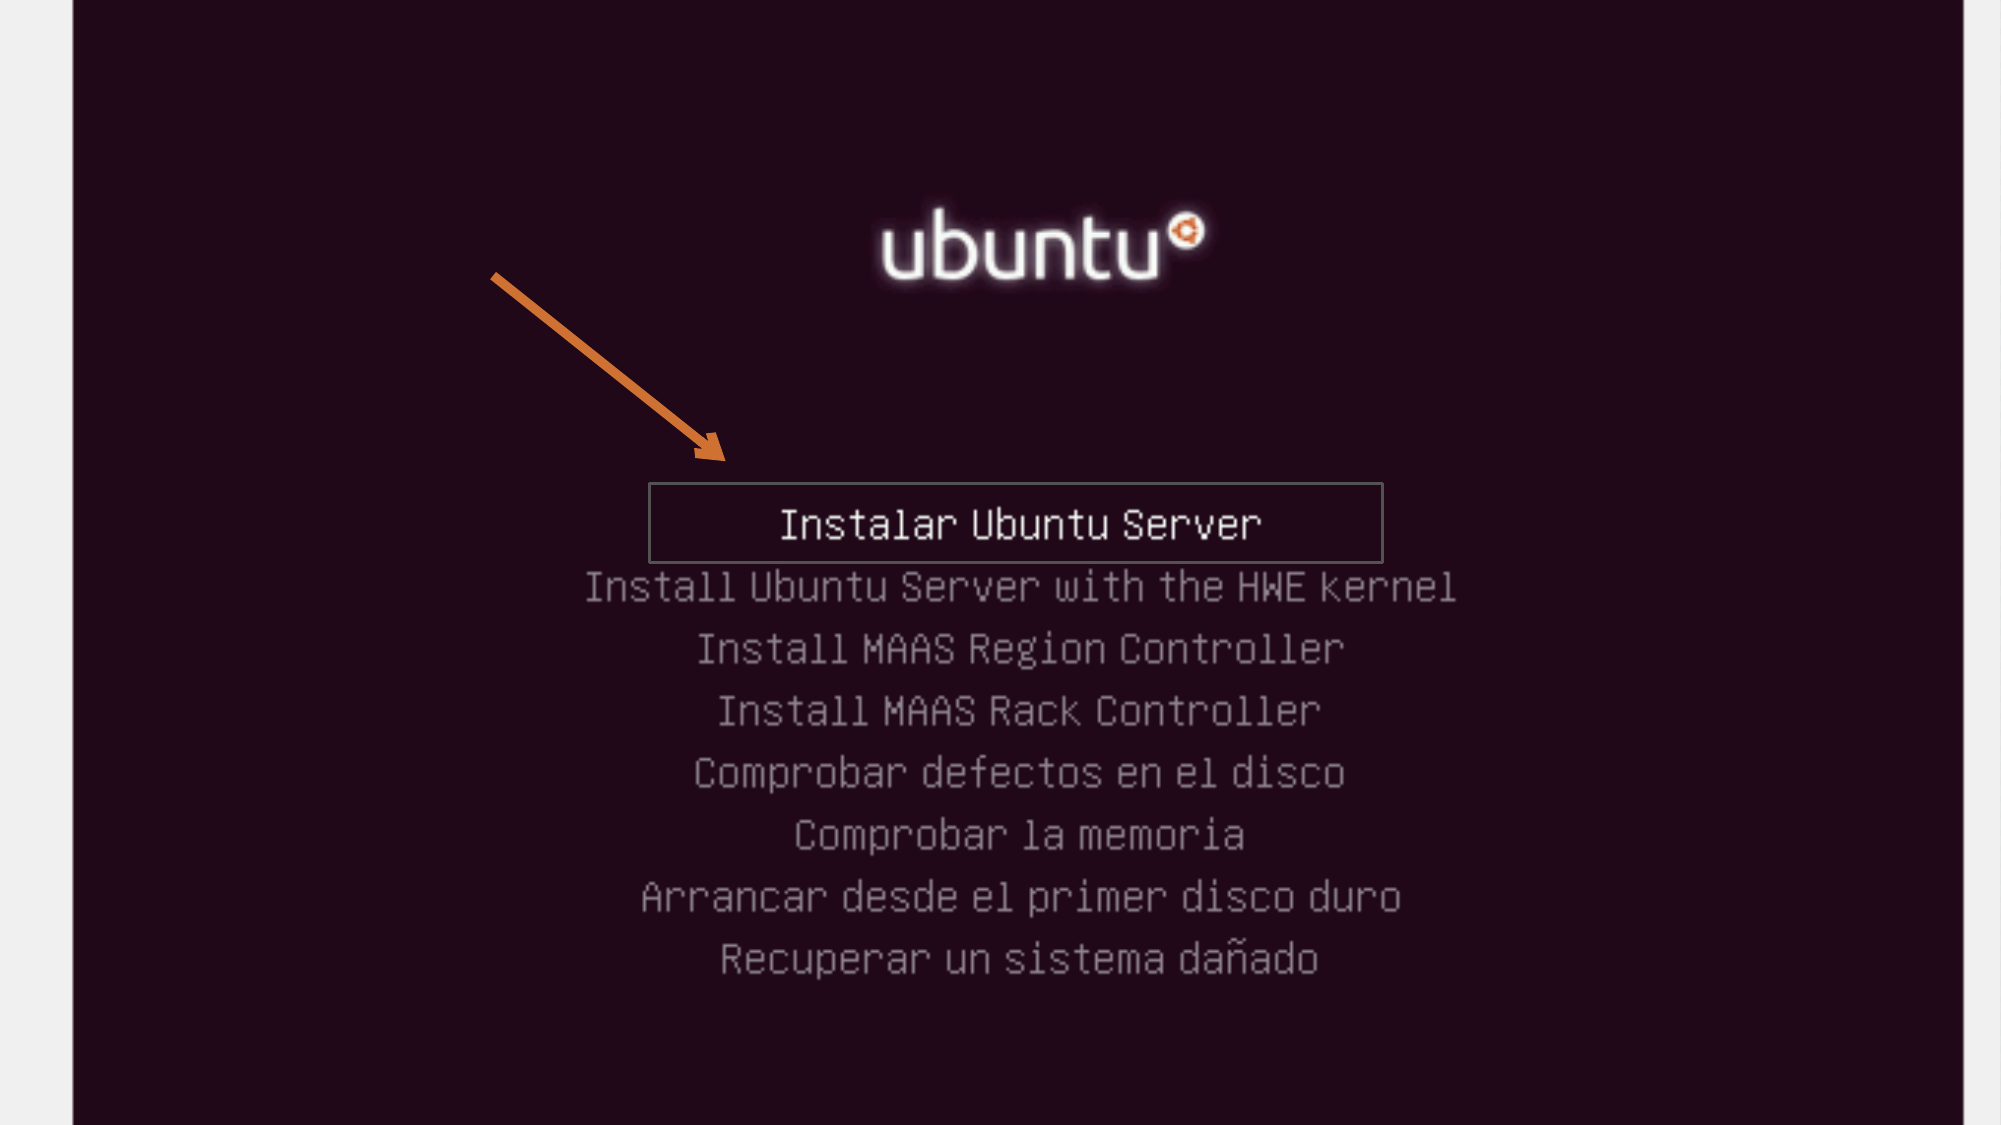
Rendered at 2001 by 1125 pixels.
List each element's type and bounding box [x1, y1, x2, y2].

picture [0, 0, 2000, 1125]
text_box [492, 275, 726, 462]
